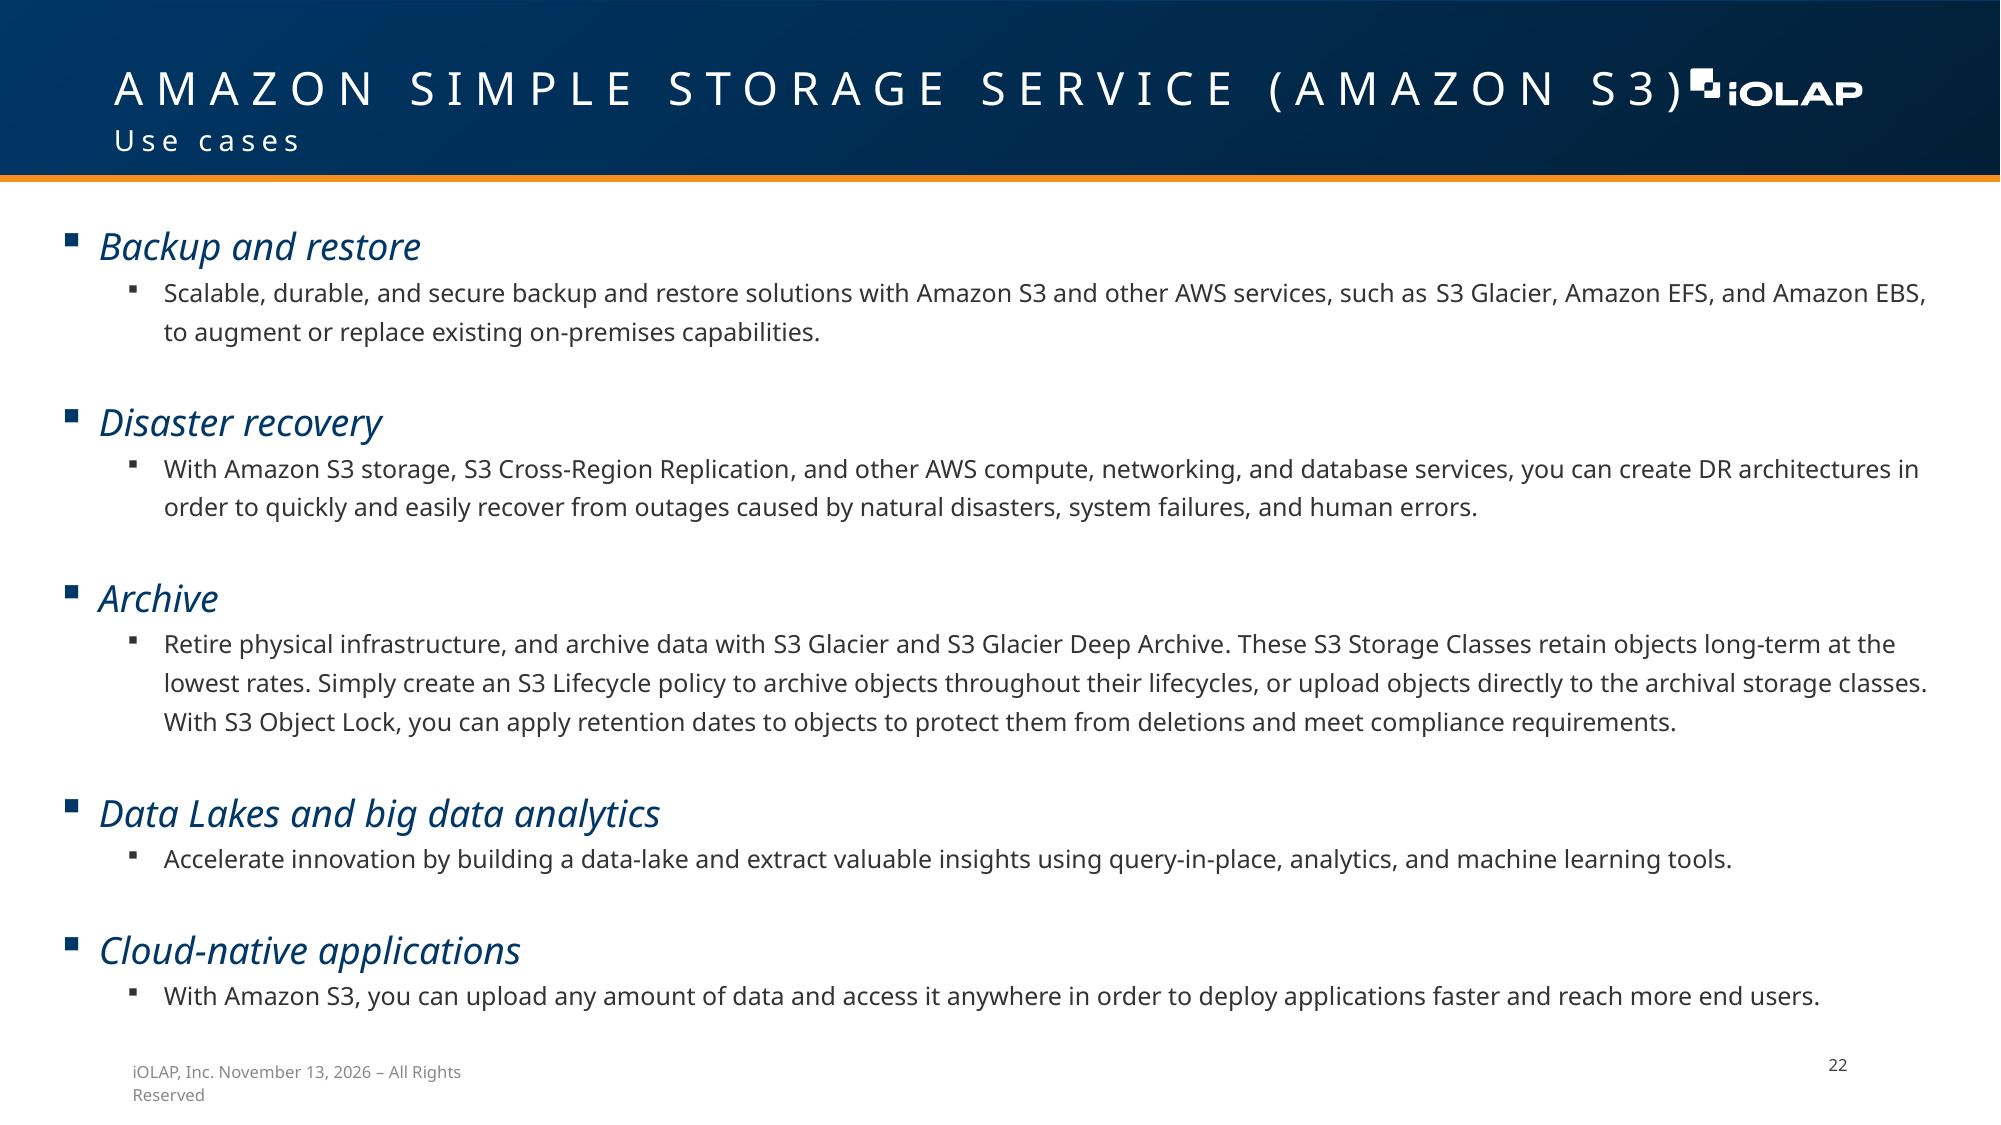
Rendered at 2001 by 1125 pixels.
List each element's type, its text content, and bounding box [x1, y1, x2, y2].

title Amazon Simple Storage Service (Amazon S3) [99, 0, 1825, 200]
list Backup and restore Scalable, durable, and secure backup and restore solutions with Amazon S3 and other AWS services, such as S3 Glacier, Amazon EFS, and Amazon EBS, to augment or replace existing on-premises capabilities. Disaster recovery With Amazon S3 storage, S3 Cross-Region Replication, and other AWS compute, networking, and database services, you can create DR architectures in order to quickly and easily recover from outages caused by natural disasters, system failures, and human errors. Archive Retire physical infrastructure, and archive data with S3 Glacier and S3 Glacier Deep Archive. These S3 Storage Classes retain objects long-term at the lowest rates. Simply create an S3 Lifecycle policy to archive objects throughout their lifecycles, or upload objects directly to the archival storage classes. With S3 Object Lock, you can apply retention dates to objects to protect them from deletions and meet compliance requirements. Data Lakes and big data analytics Accelerate innovation by building a data-lake and extract valuable insights using query-in-place, analytics, and machine learning tools. Cloud-native applications With Amazon S3, you can upload any amount of data and access it anywhere in order to deploy applications faster and reach more end users. [46, 202, 1950, 1025]
list Use cases [99, 119, 863, 174]
